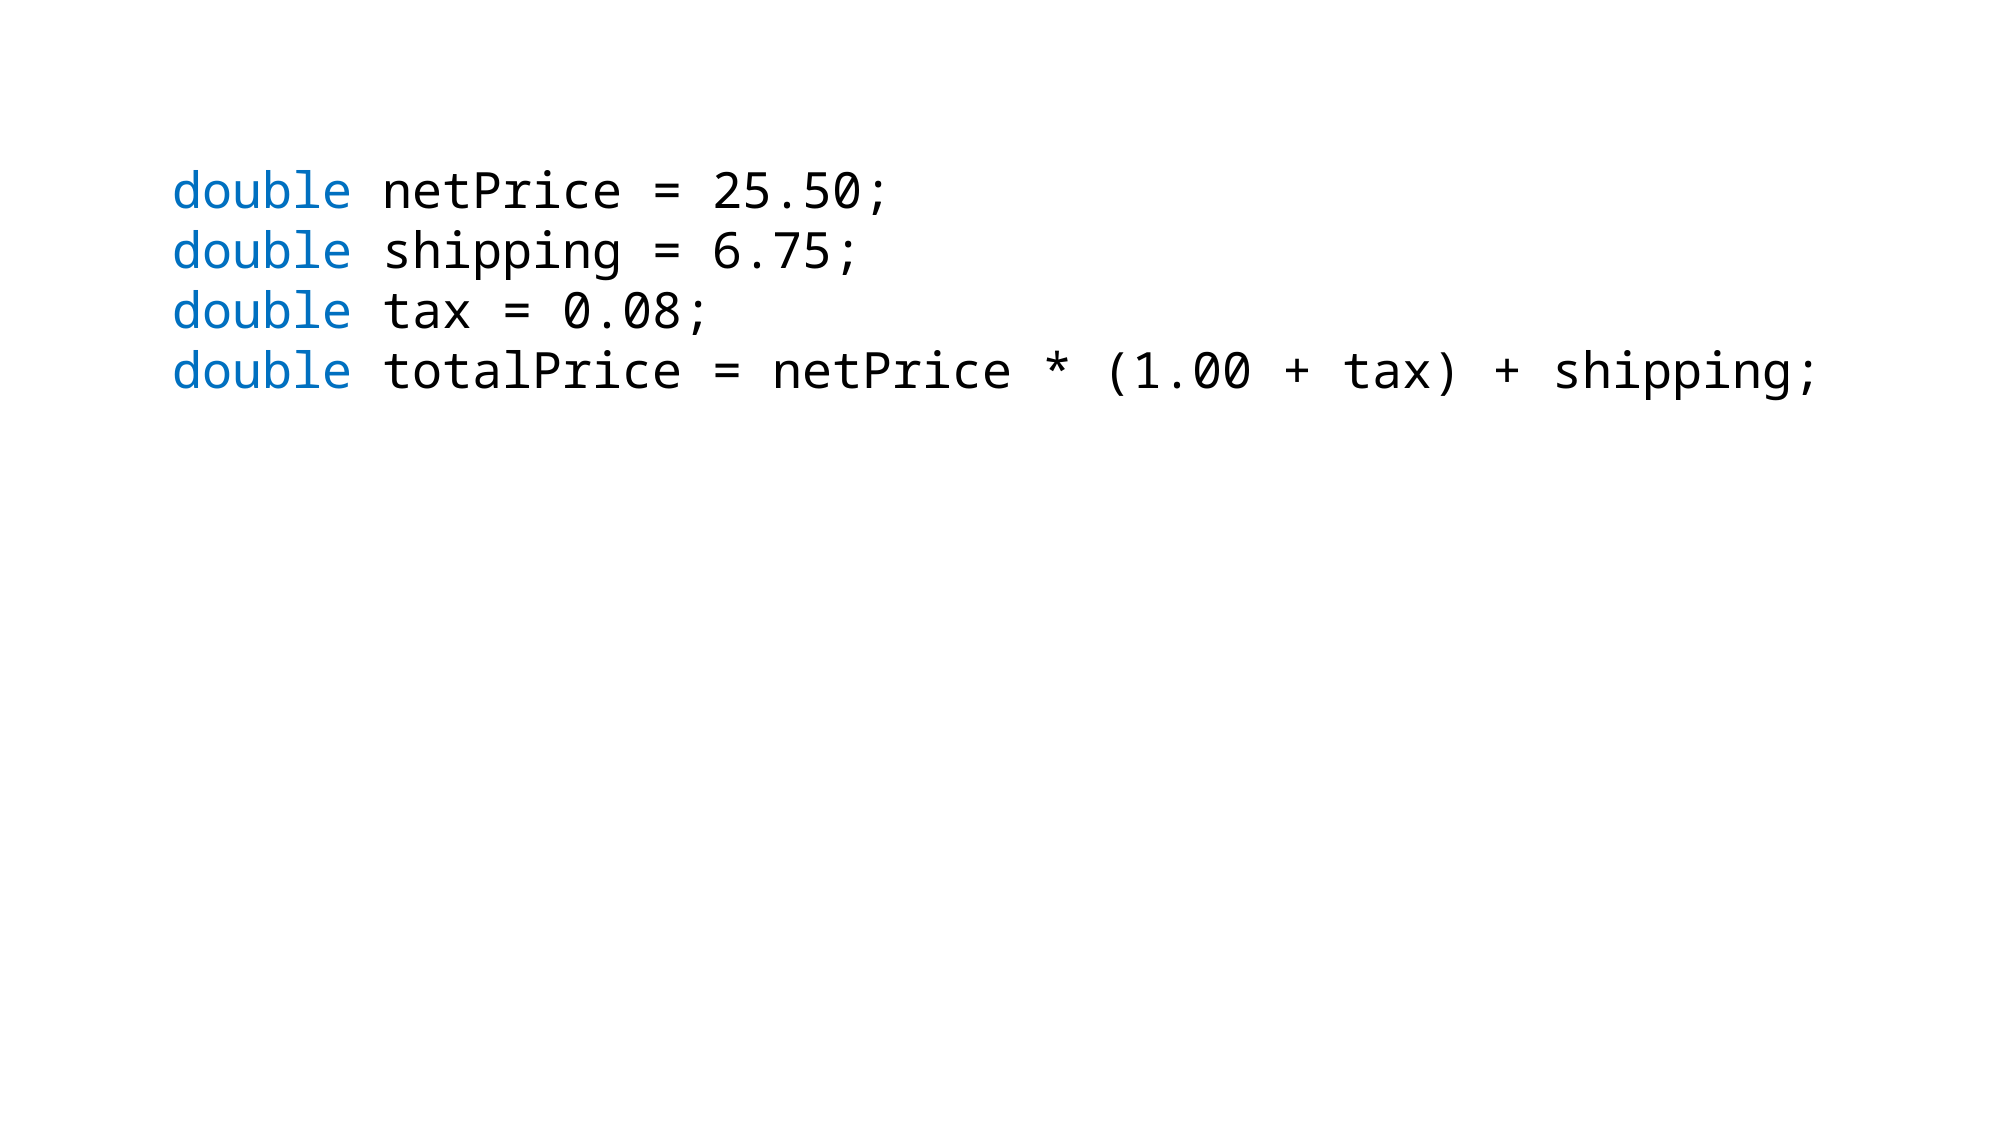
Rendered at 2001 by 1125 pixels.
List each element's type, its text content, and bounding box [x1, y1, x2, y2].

text_box double netPrice = 25.50; double shipping = 6.75; double tax = 0.08; double totalPrice = netPrice * (1.00 + tax) + shipping; [157, 150, 1837, 406]
